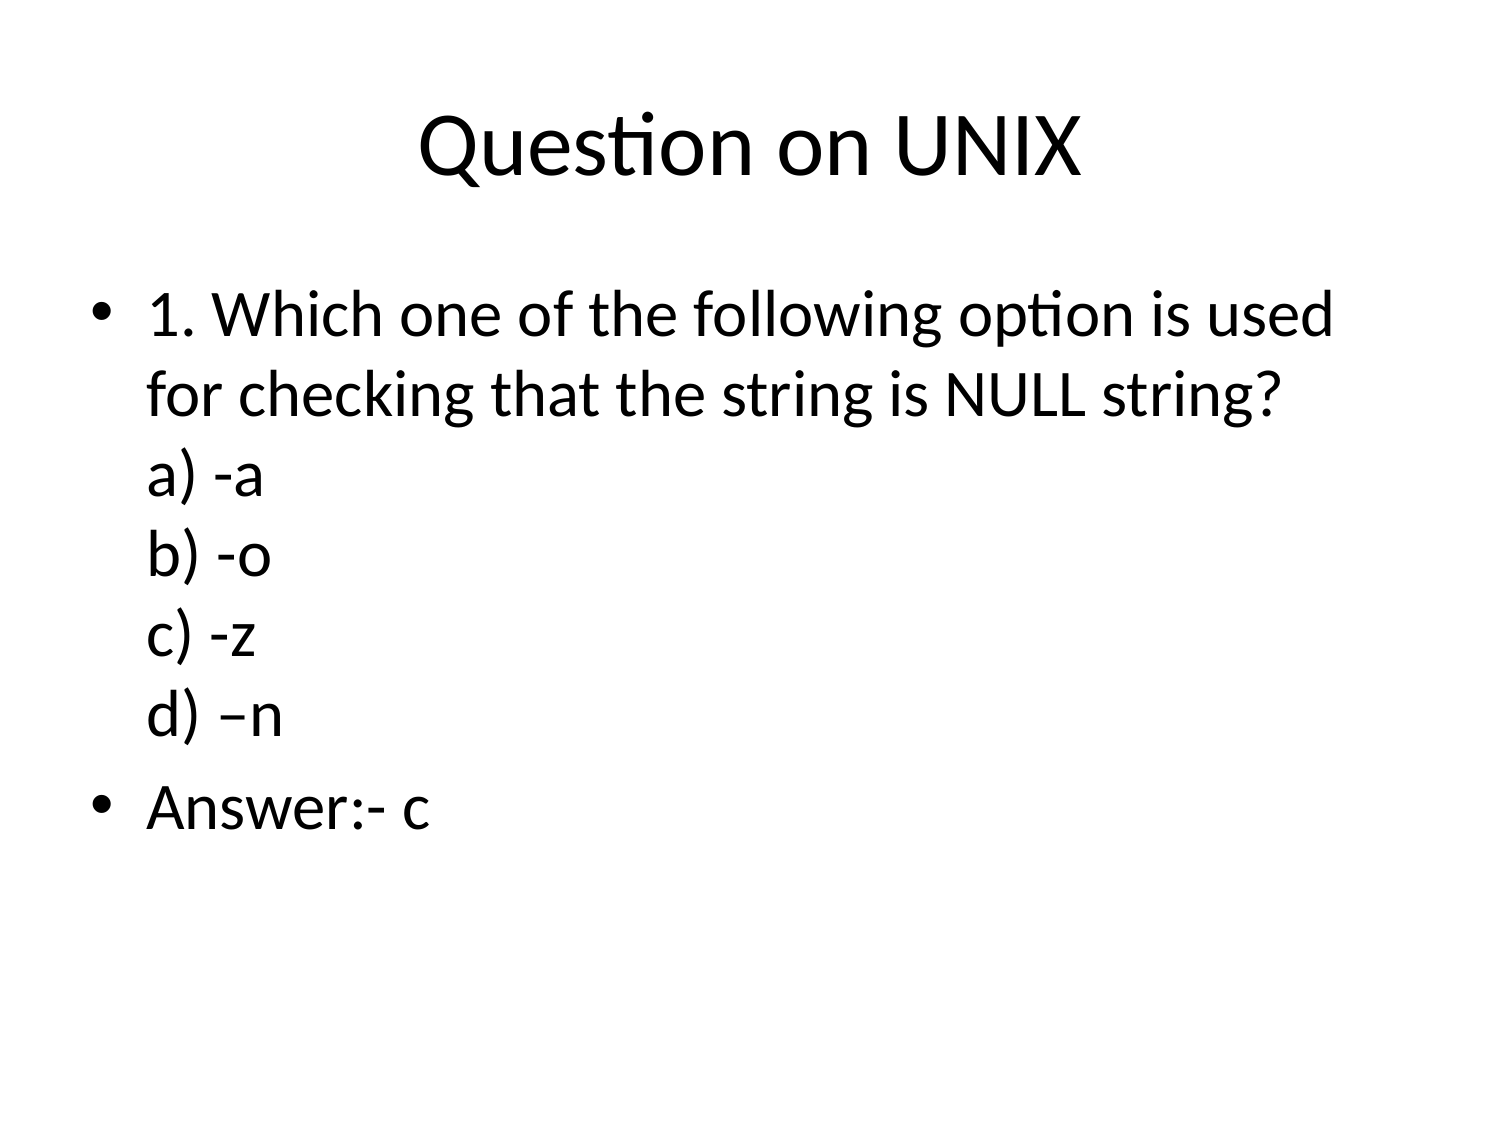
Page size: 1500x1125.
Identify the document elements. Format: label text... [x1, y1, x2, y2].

title Question on UNIX [75, 45, 1425, 233]
list 1. Which one of the following option is used for checking that the string is NULL string? a) -a b) -o c) -z d) –n Answer:- c [75, 262, 1425, 1005]
